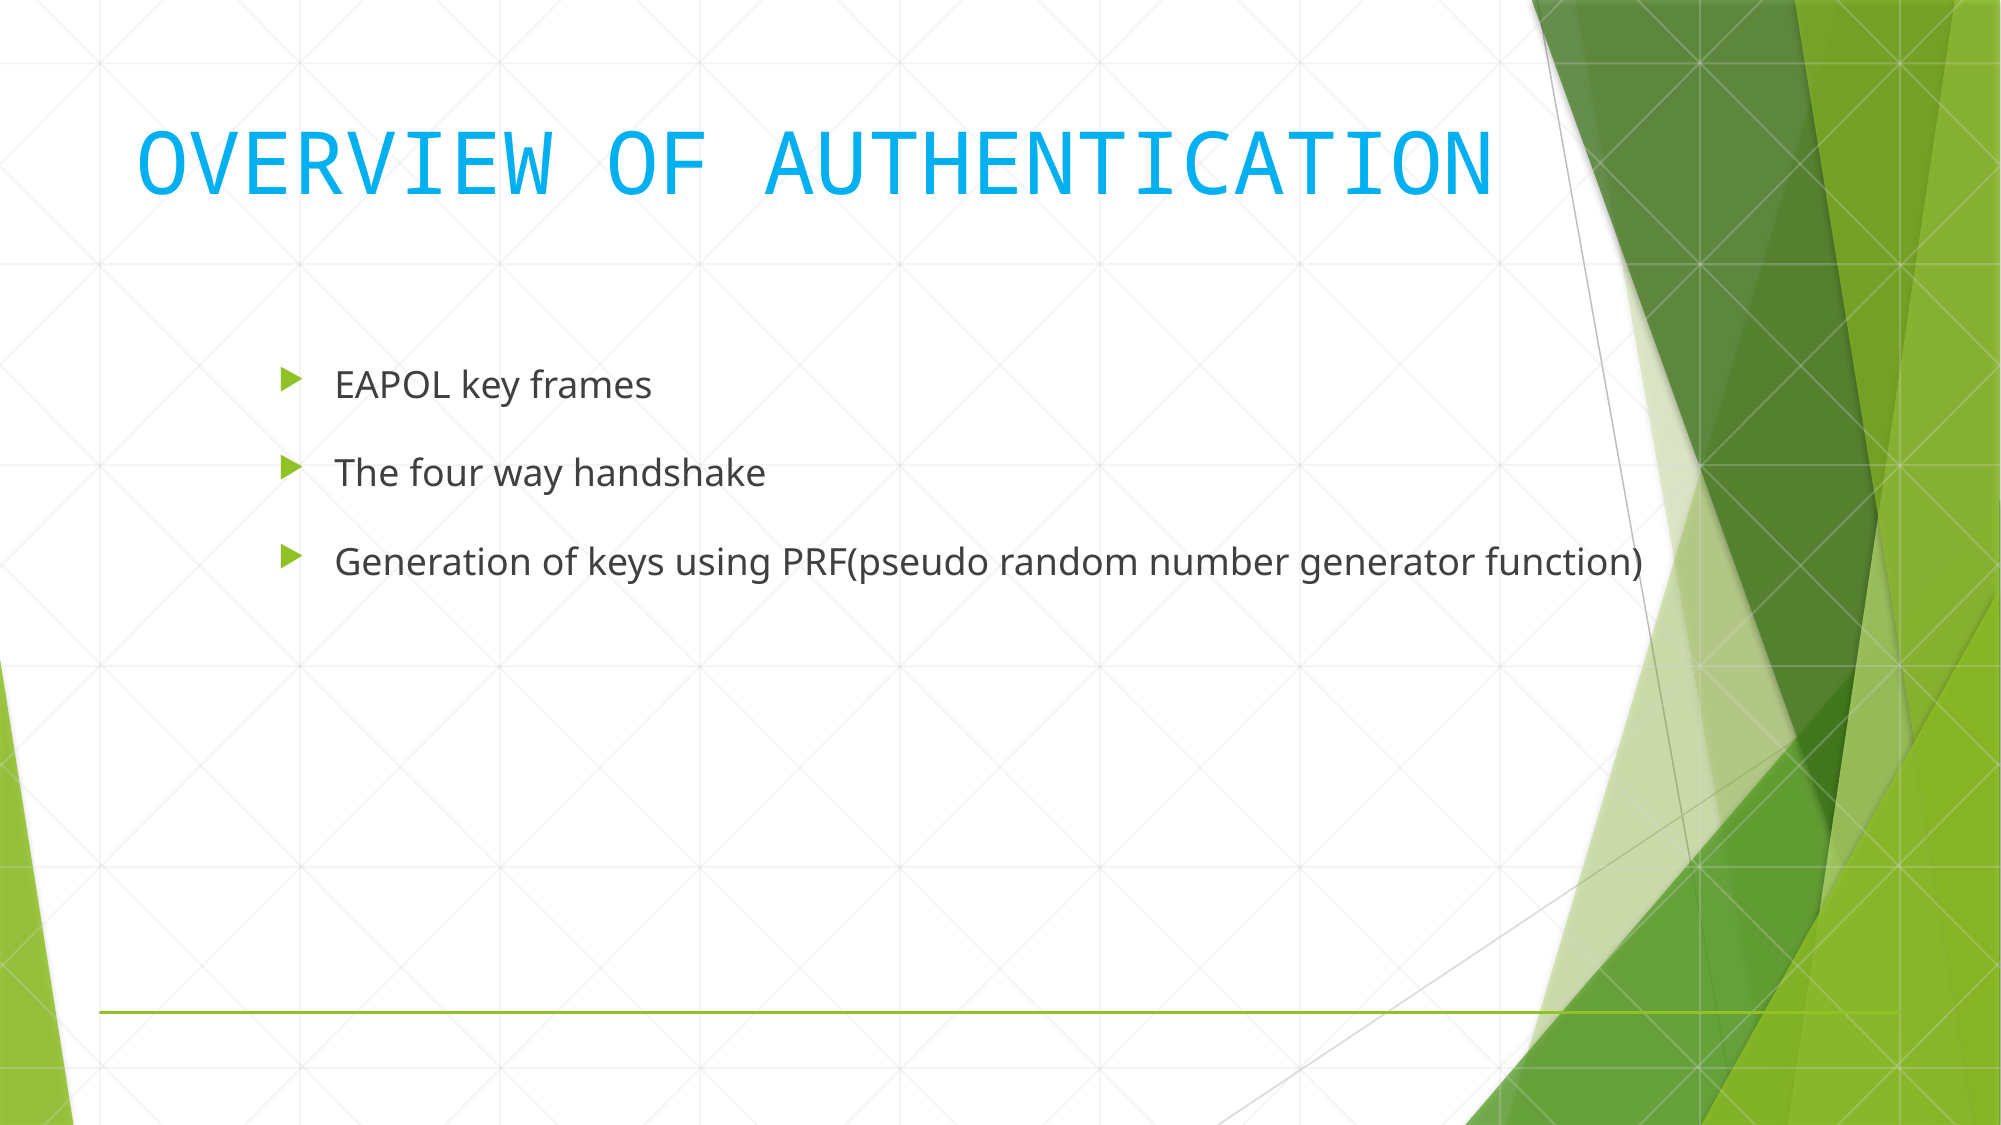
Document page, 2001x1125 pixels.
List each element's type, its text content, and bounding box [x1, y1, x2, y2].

list EAPOL key frames The four way handshake Generation of keys using PRF(pseudo random number generator function) [263, 331, 1839, 956]
title OVERVIEW OF AUTHENTICATION [111, 99, 1522, 317]
